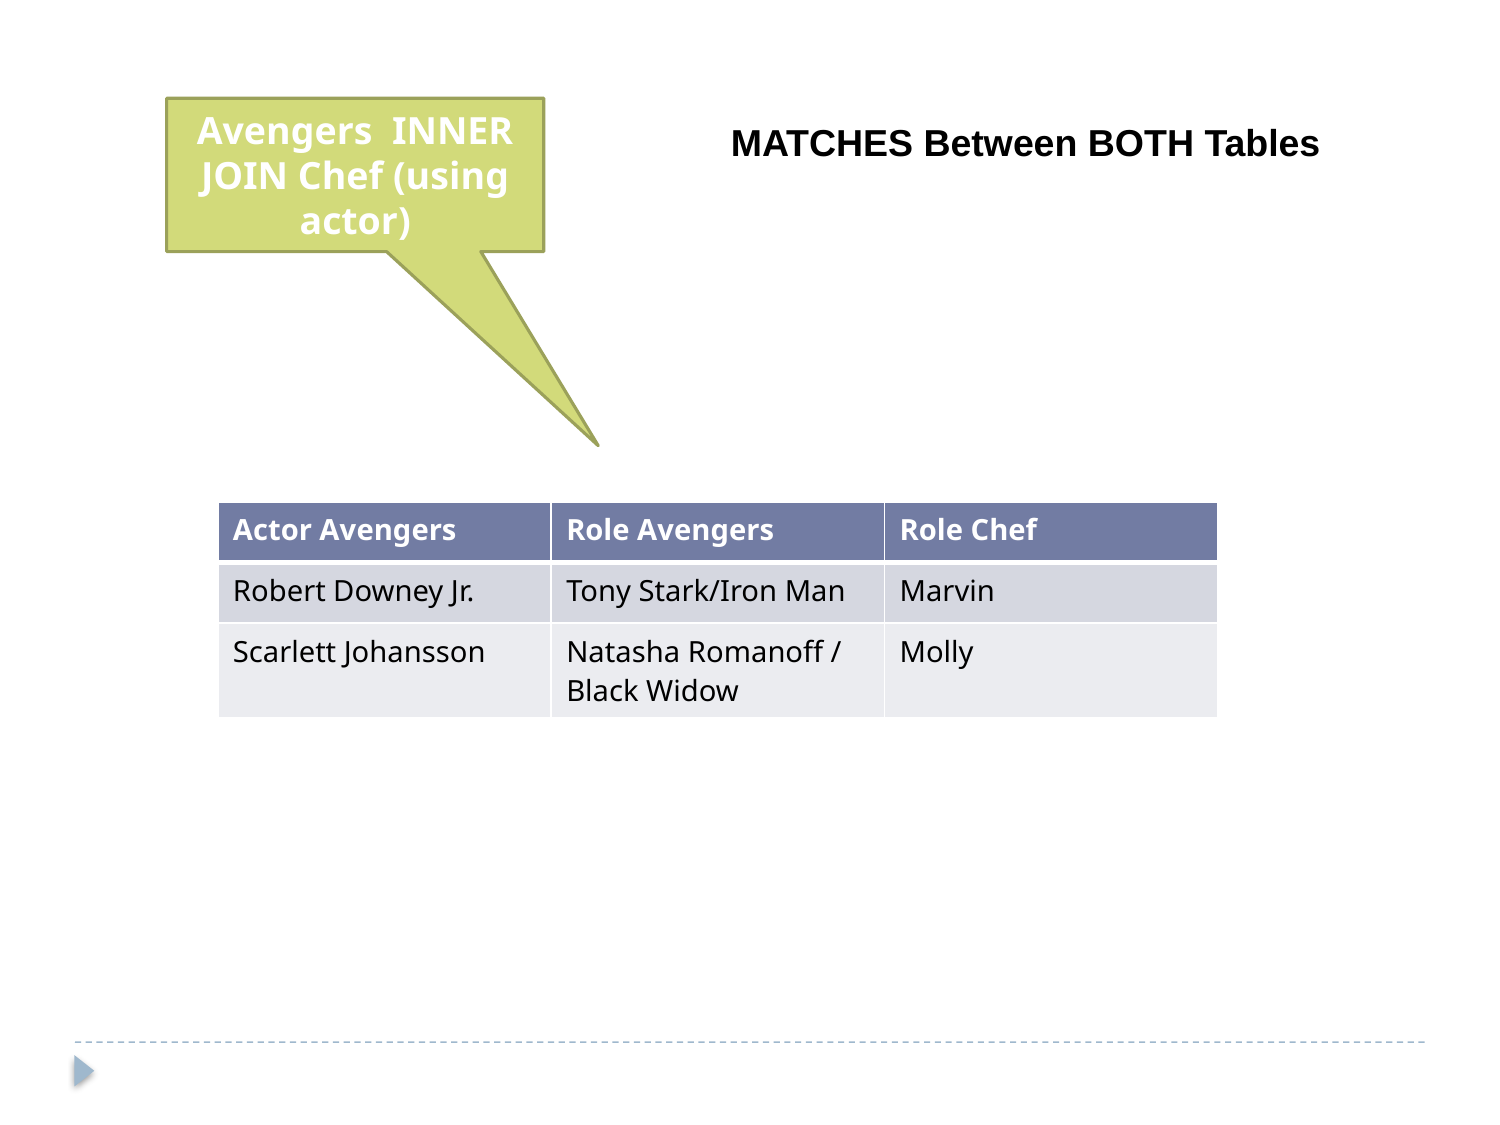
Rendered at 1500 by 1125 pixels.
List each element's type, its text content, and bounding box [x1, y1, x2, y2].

text_box MATCHES Between BOTH Tables [614, 111, 1437, 172]
table_cell Tony Stark/Iron Man [552, 565, 884, 622]
table_header Role Chef [885, 503, 1217, 560]
table_header Actor Avengers [219, 503, 550, 560]
text_box Avengers INNER JOIN Chef (using actor) [165, 96, 600, 447]
table_cell Molly [885, 624, 1217, 717]
table_cell Scarlett Johansson [219, 624, 550, 717]
table_header Role Avengers [552, 503, 884, 560]
table_cell Robert Downey Jr. [219, 565, 550, 622]
table_cell Natasha Romanoff / Black Widow [552, 624, 884, 717]
table_cell Marvin [885, 565, 1217, 622]
